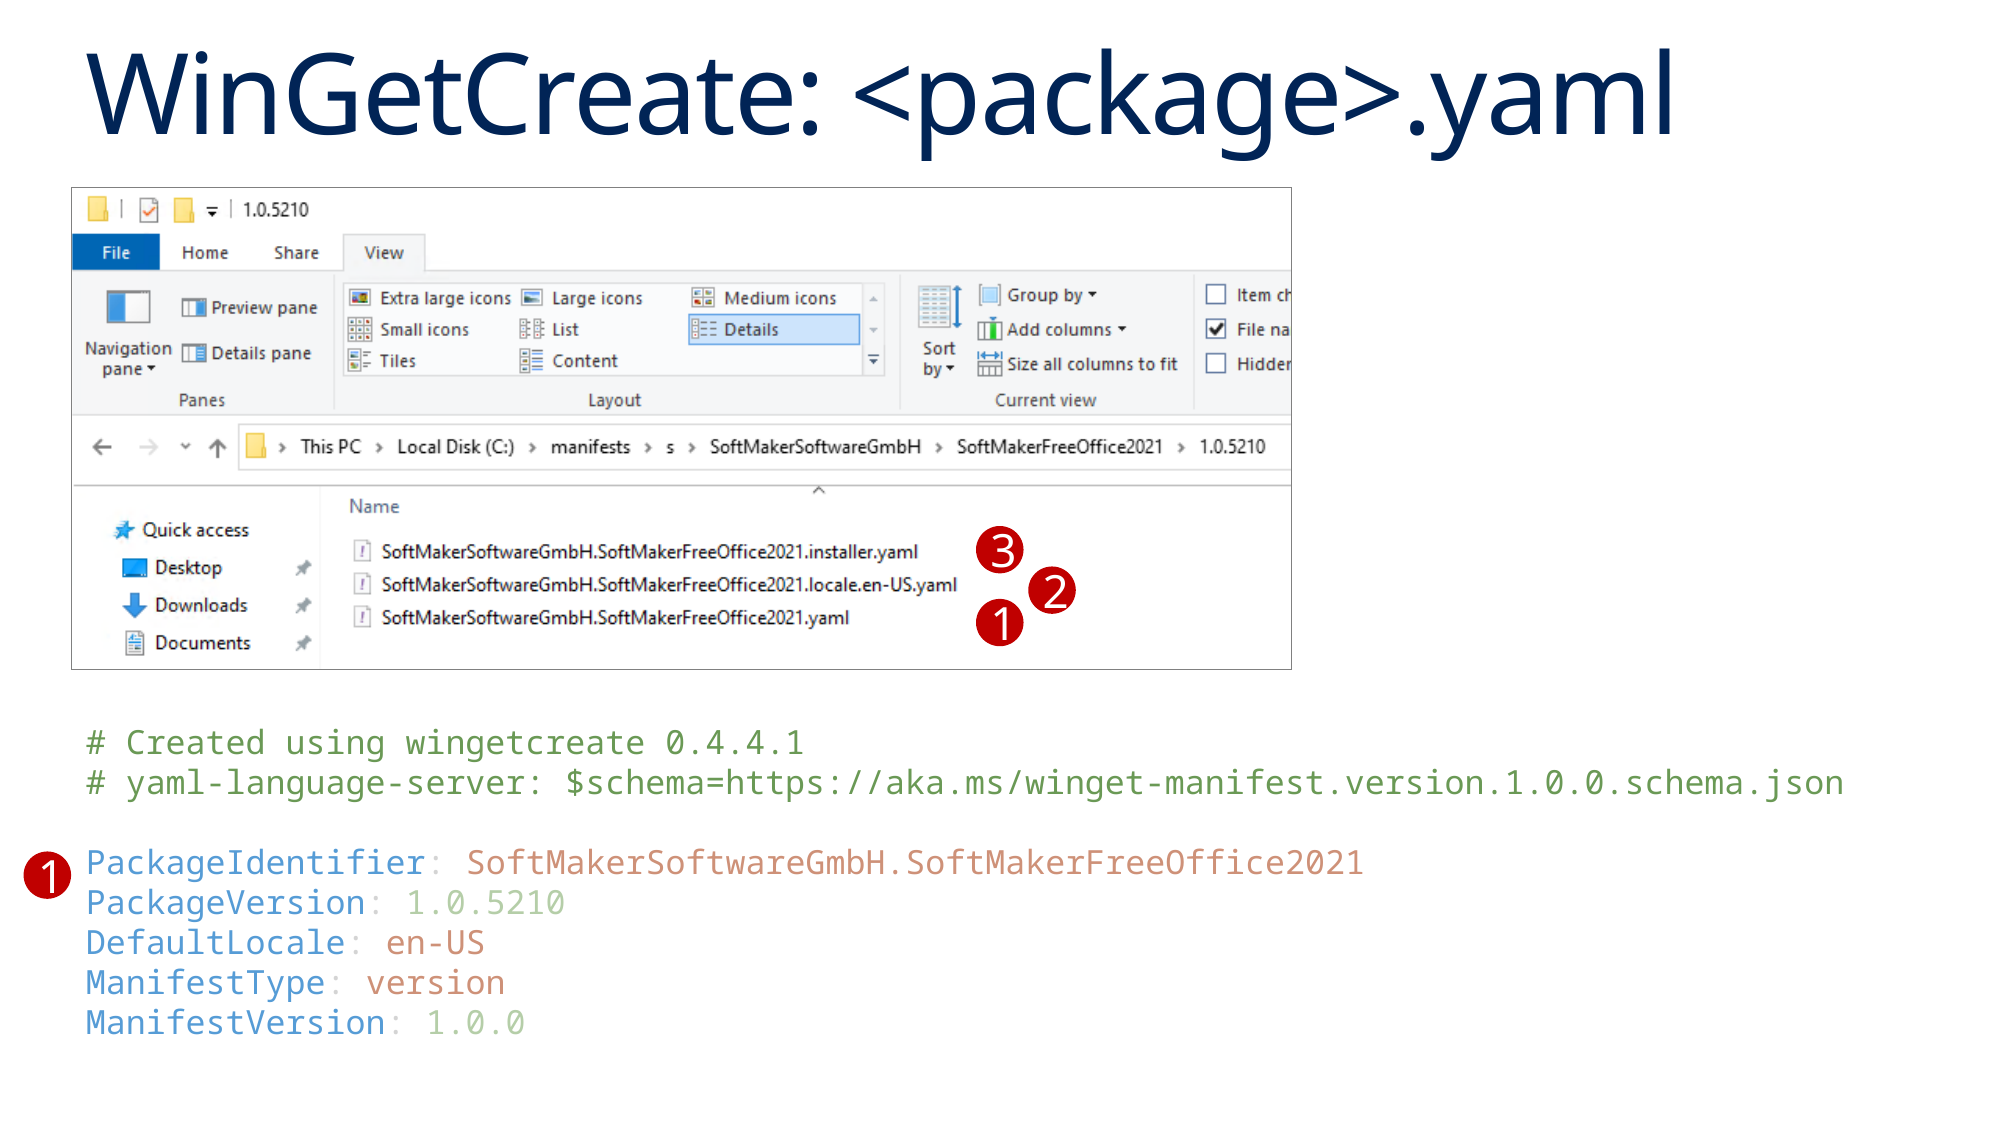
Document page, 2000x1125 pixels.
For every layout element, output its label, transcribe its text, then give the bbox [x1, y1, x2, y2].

text_box # Created using wingetcreate 0.4.4.1 # yaml-language-server: $schema=https://aka.ms/winget-manifest.version.1.0.0.schema.json PackageIdentifier: SoftMakerSoftwareGmbH.SoftMakerFreeOffice2021 PackageVersion: 1.0.5210 DefaultLocale: en-US ManifestType: version ManifestVersion: 1.0.0 [71, 714, 1986, 1125]
picture [70, 187, 1292, 670]
title WinGetCreate: <package>.yaml [85, 37, 1914, 161]
text_box 1 [22, 850, 72, 900]
